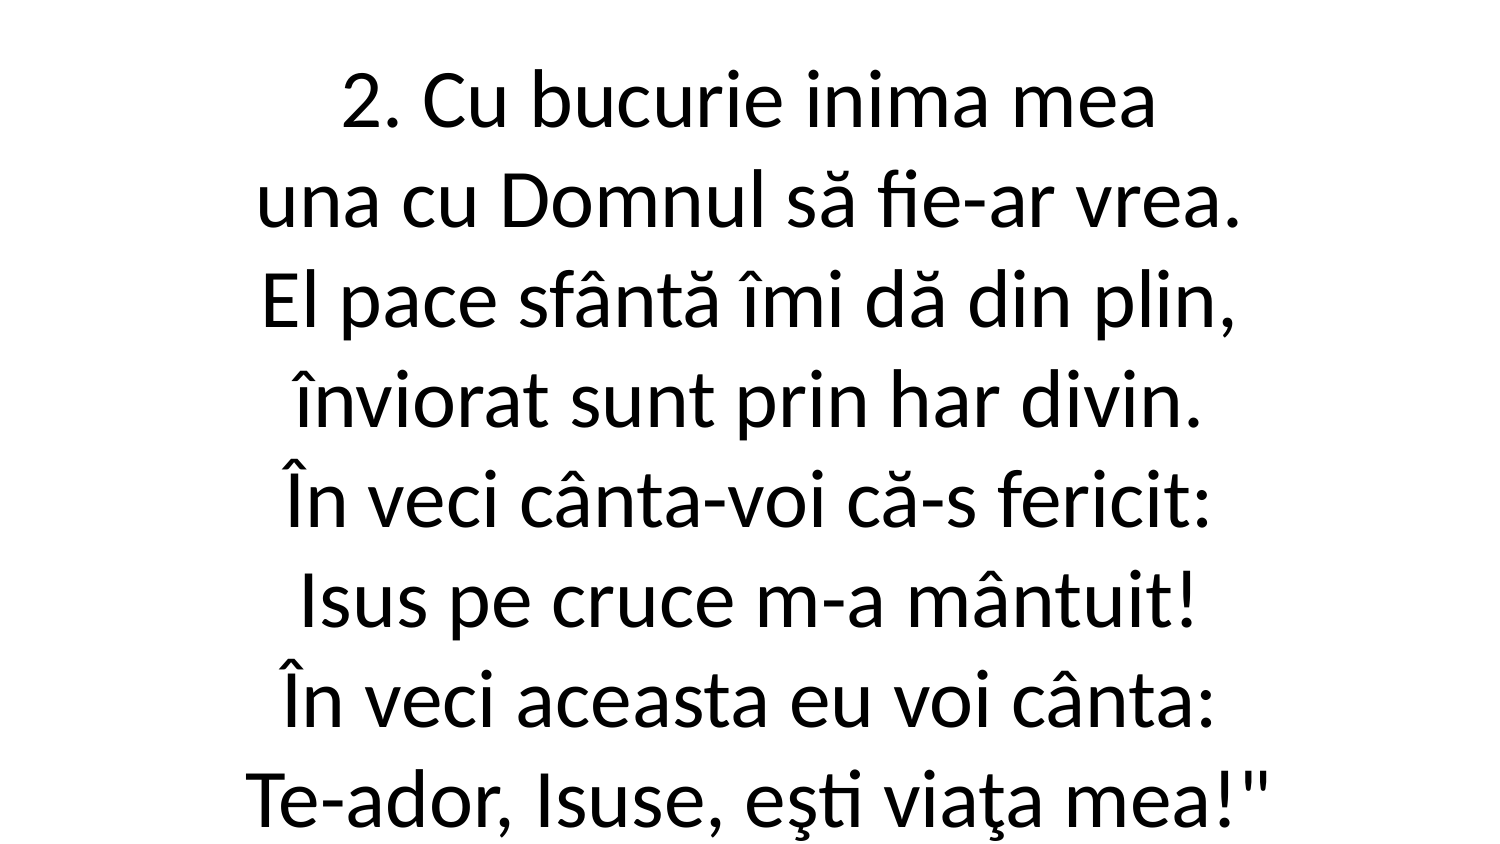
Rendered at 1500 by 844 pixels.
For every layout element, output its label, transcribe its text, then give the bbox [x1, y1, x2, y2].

text_box 2. Cu bucurie inima mea una cu Domnul să fie-ar vrea. El pace sfântă îmi dă din plin, înviorat sunt prin har divin. În veci cânta-voi că-s fericit: Isus pe cruce m-a mântuit! În veci aceasta eu voi cânta: Te-ador, Isuse, eşti viaţa mea!" [211, 0, 1289, 844]
